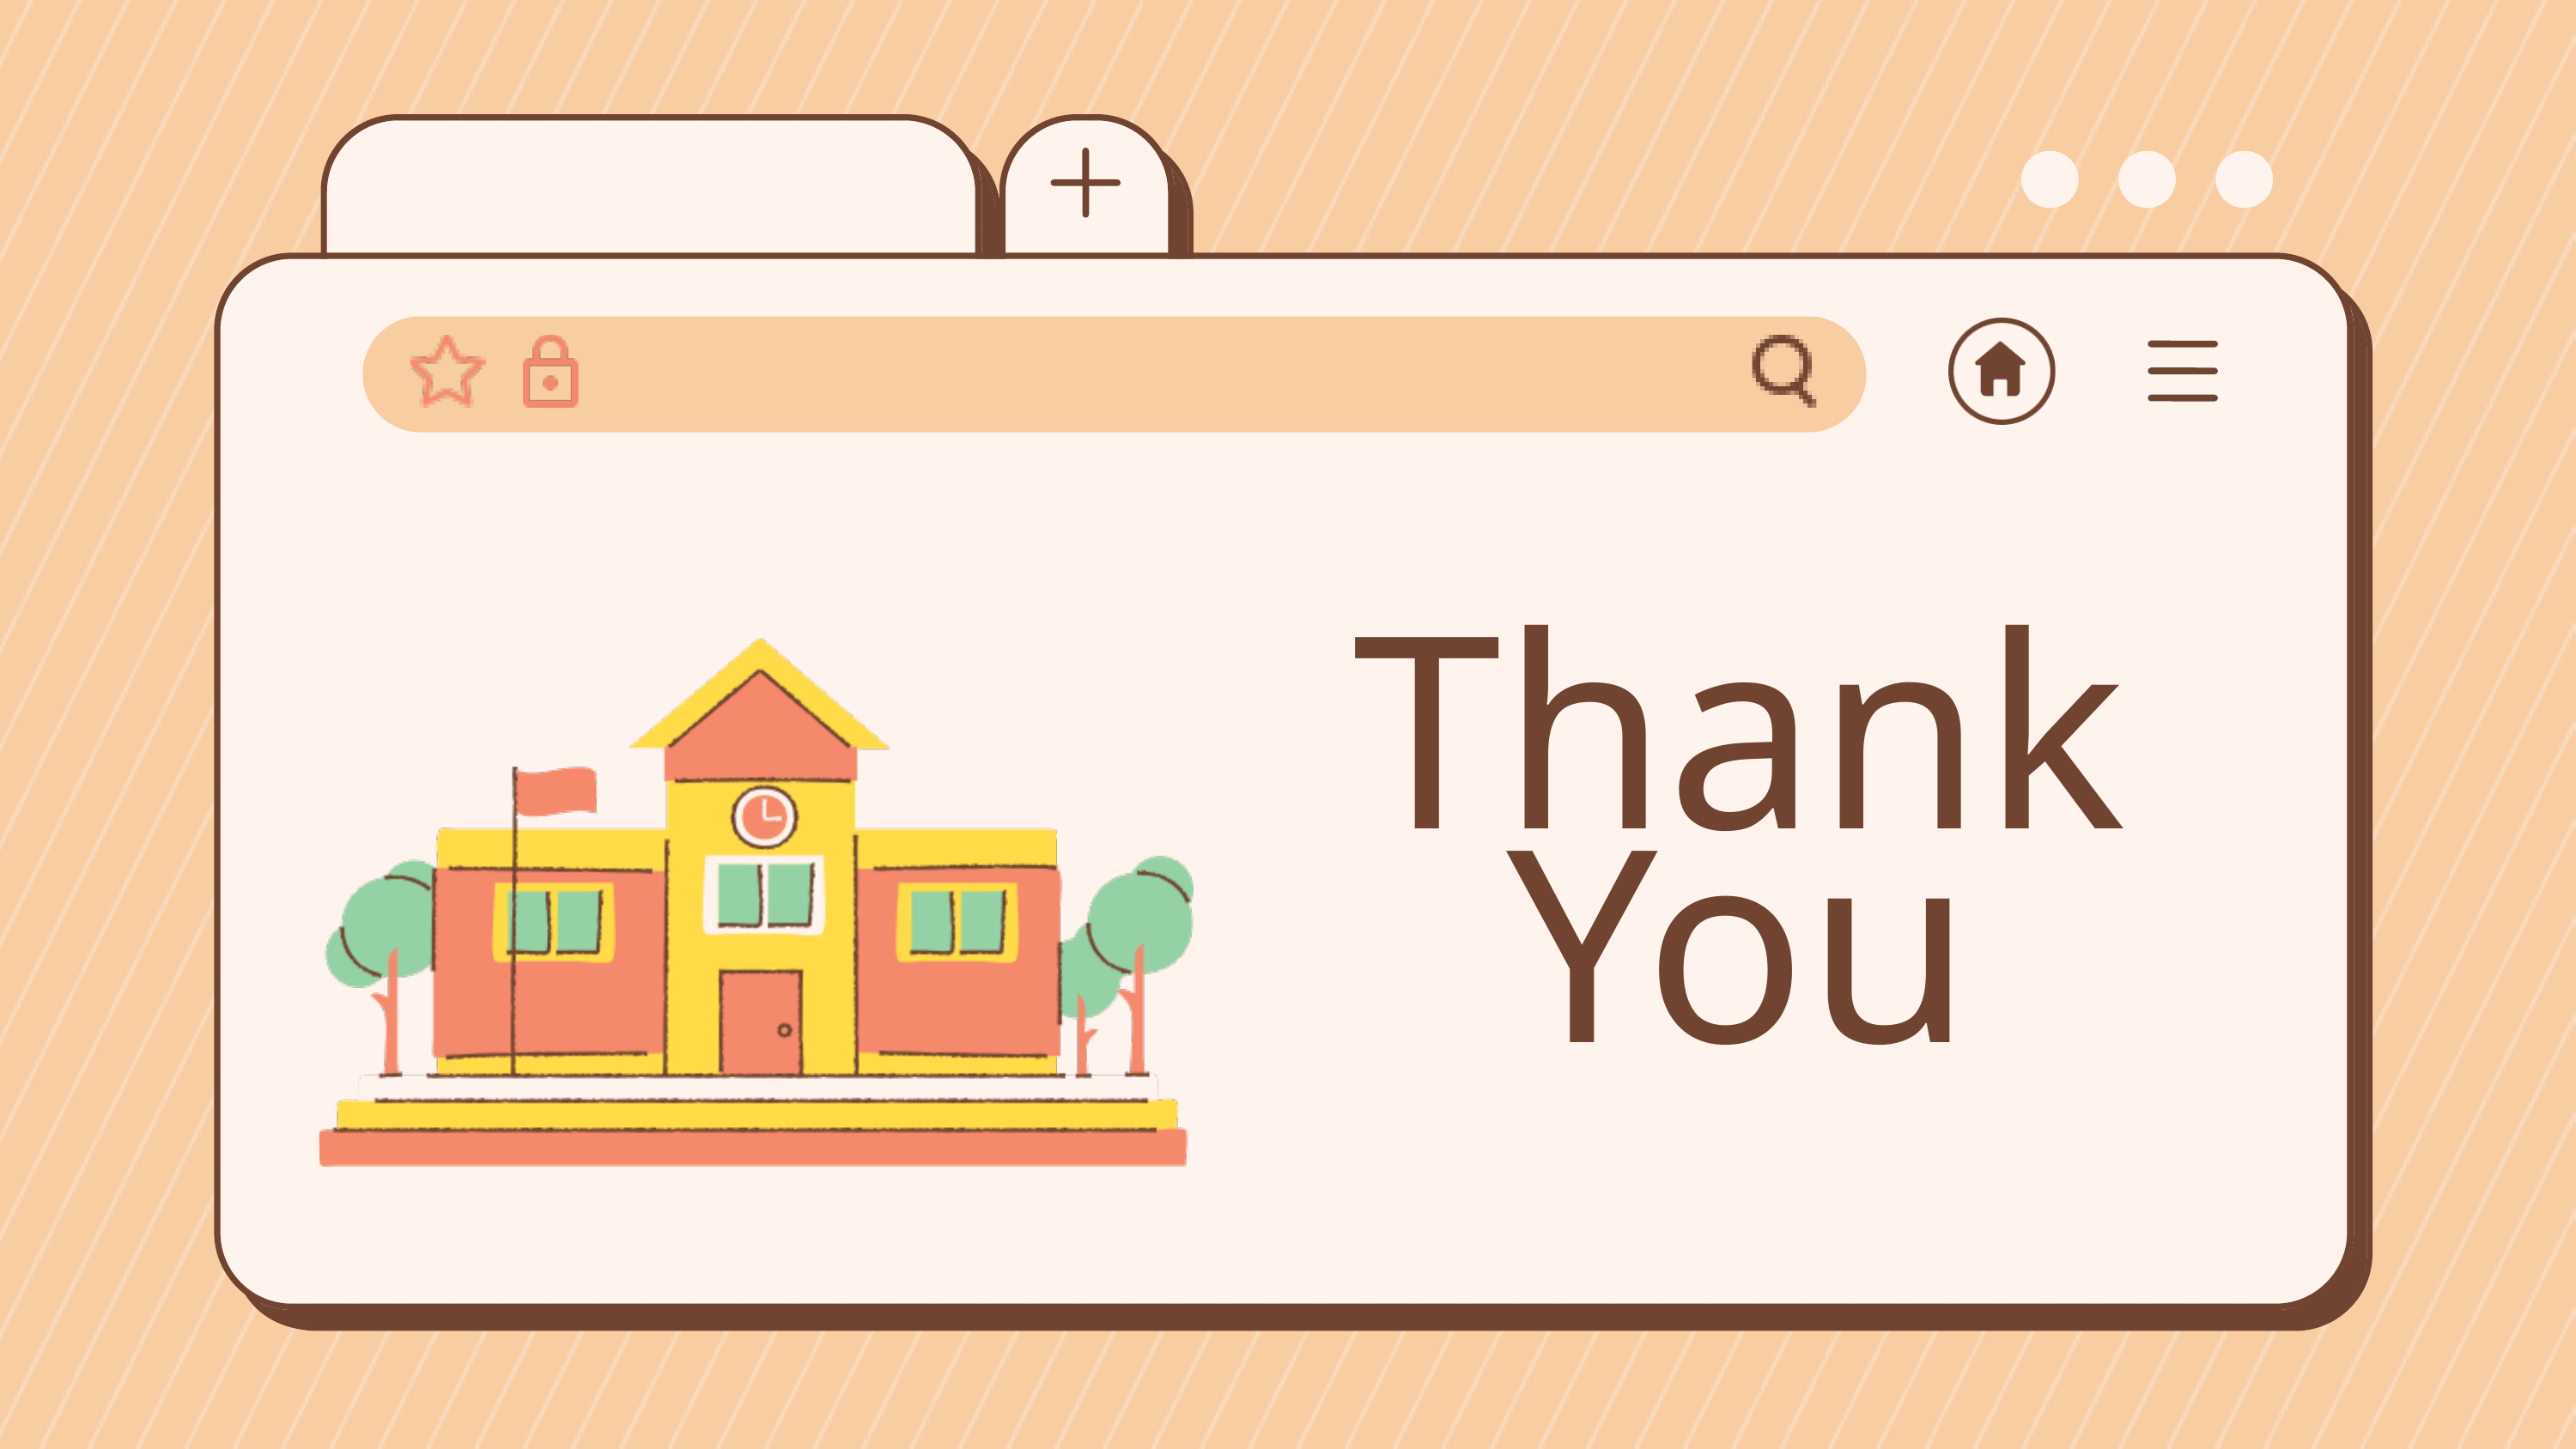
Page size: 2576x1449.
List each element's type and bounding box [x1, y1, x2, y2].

text_box [999, 113, 1194, 251]
text_box [2215, 150, 2274, 209]
text_box [214, 252, 2373, 1331]
text_box [320, 113, 998, 251]
text_box [2020, 150, 2079, 209]
text_box [0, 0, 2576, 1449]
text_box [362, 316, 1867, 433]
text_box [2118, 150, 2177, 209]
